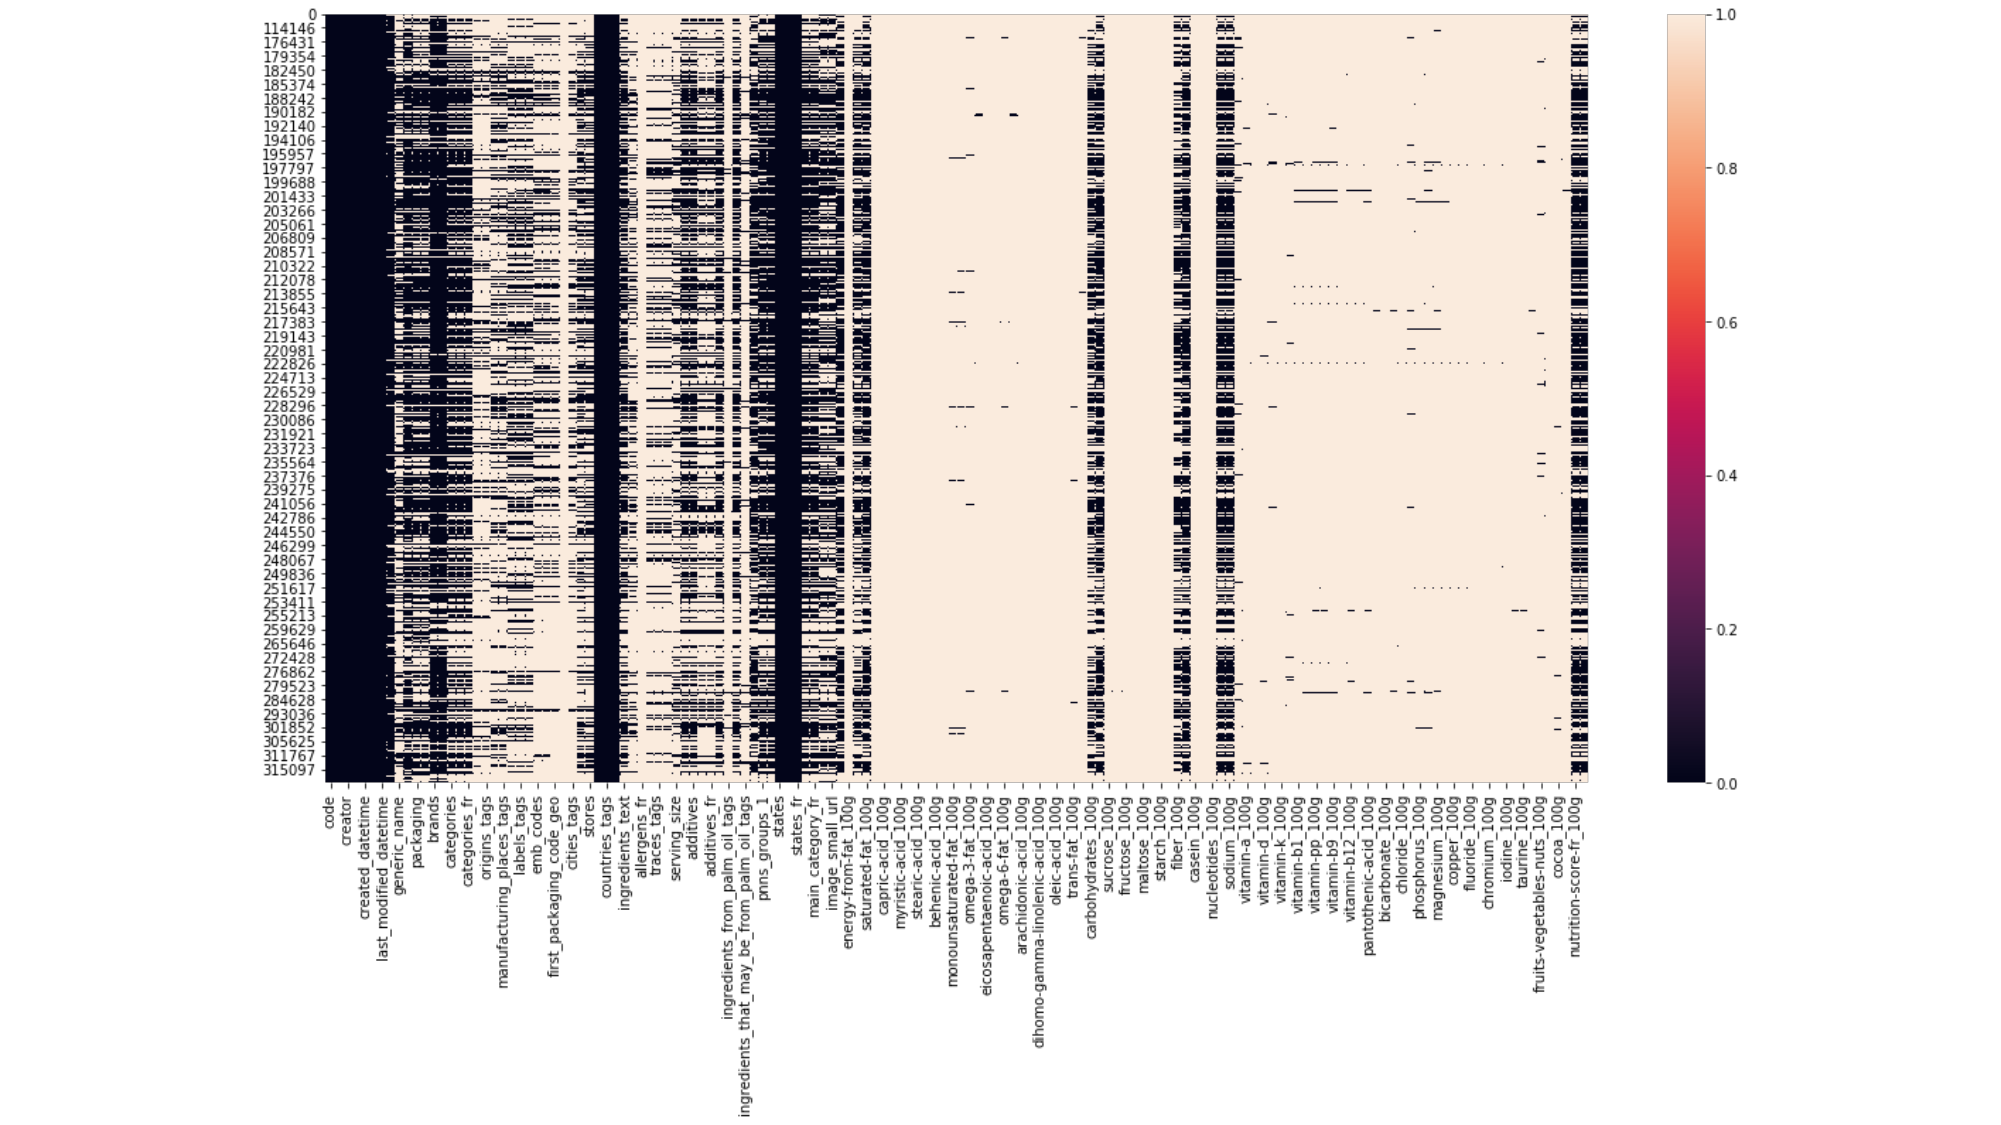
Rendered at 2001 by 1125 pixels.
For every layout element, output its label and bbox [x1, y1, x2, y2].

picture [252, 0, 1748, 1125]
